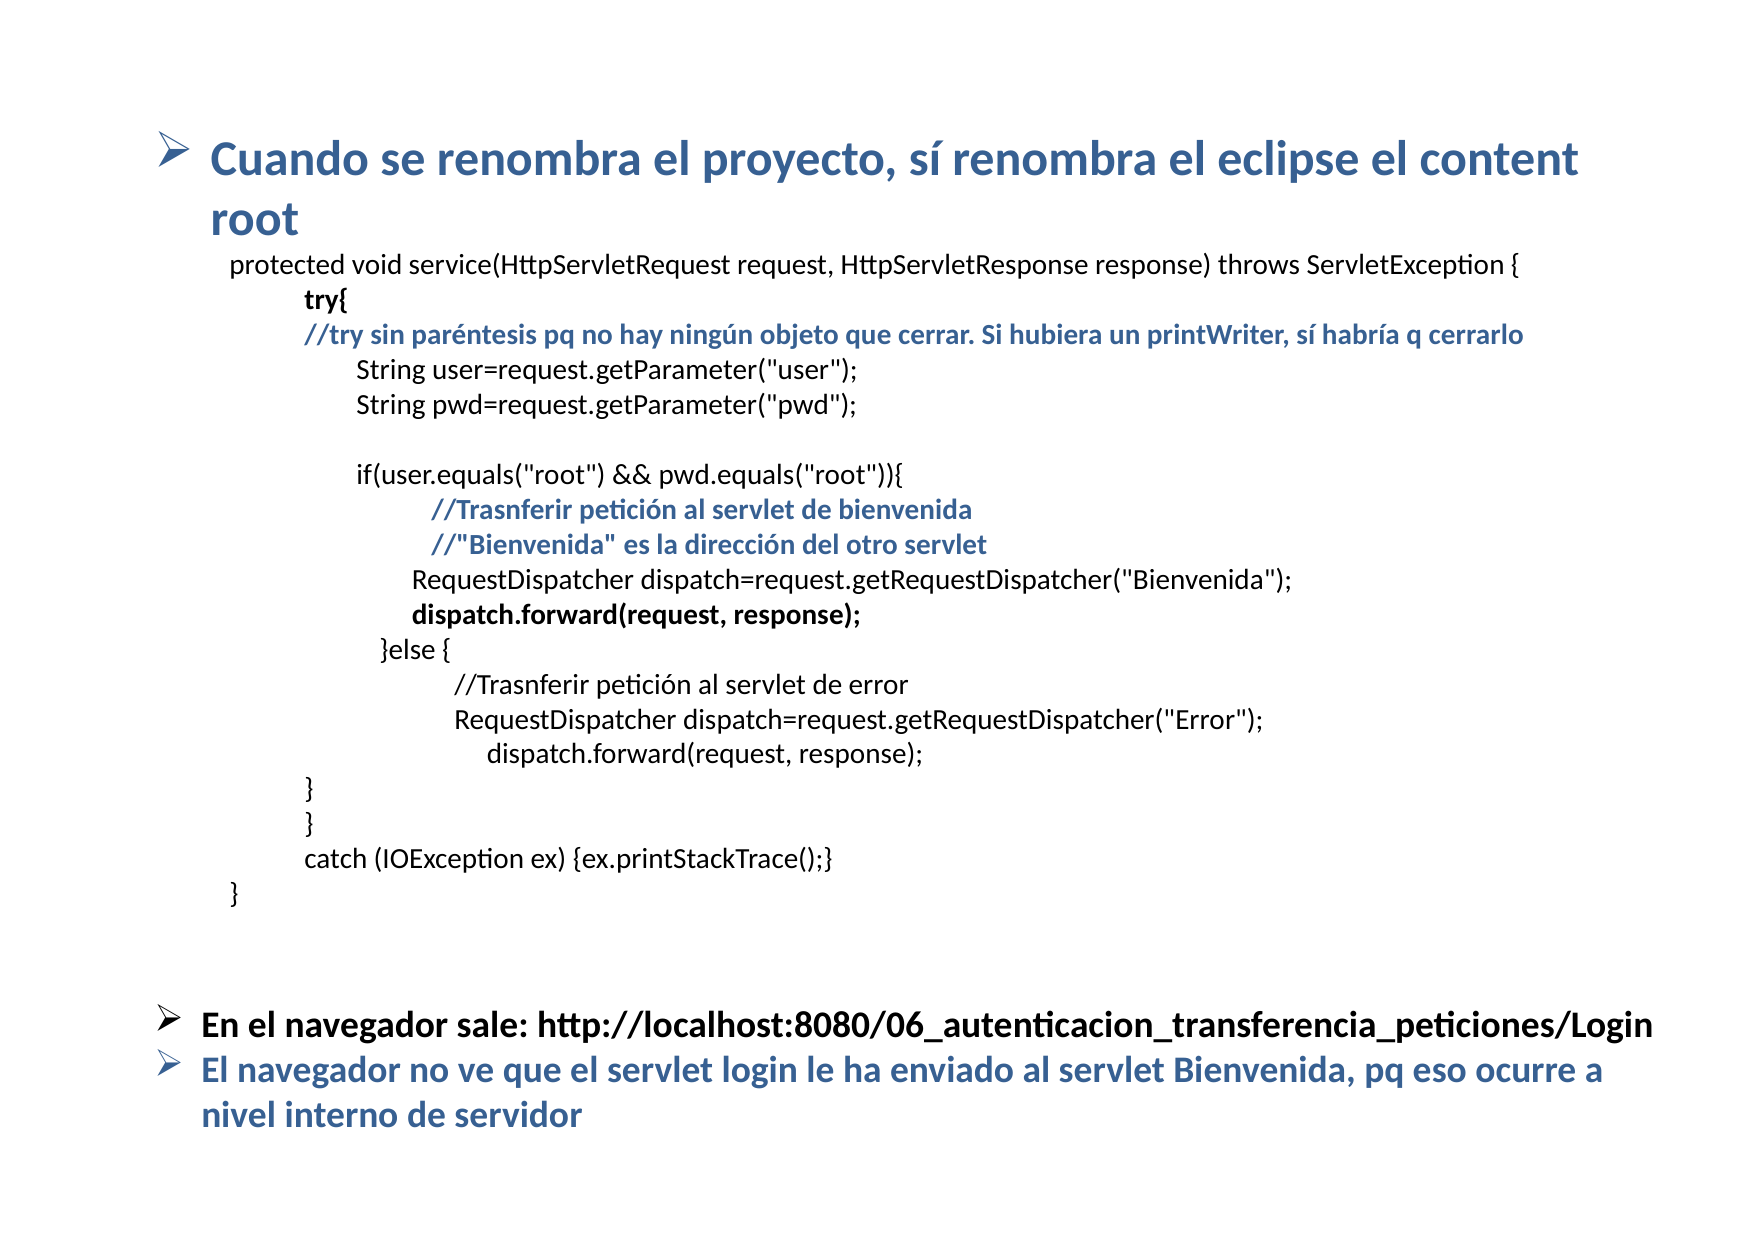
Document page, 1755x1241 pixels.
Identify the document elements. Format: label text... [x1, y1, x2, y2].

text_box Cuando se renombra el proyecto, sí renombra el eclipse el content root protected void service(HttpServletRequest request, HttpServletResponse response) throws ServletException { try{ //try sin paréntesis pq no hay ningún objeto que cerrar. Si hubiera un printWriter, sí habría q cerrarlo String user=request.getParameter("user"); String pwd=request.getParameter("pwd"); if(user.equals("root") && pwd.equals("root")){ //Trasnferir petición al servlet de bienvenida //"Bienvenida" es la dirección del otro servlet RequestDispatcher dispatch=request.getRequestDispatcher("Bienvenida"); dispatch.forward(request, response); }else { //Trasnferir petición al servlet de error RequestDispatcher dispatch=request.getRequestDispatcher("Error"); dispatch.forward(request, response); } } catch (IOException ex) {ex.printStackTrace();} } En el navegador sale: http://localhost:8080/06_autenticacion_transferencia_peticiones/Login El navegador no ve que el servlet login le ha enviado al servlet Bienvenida, pq eso ocurre a nivel interno de servidor [139, 118, 1678, 1143]
